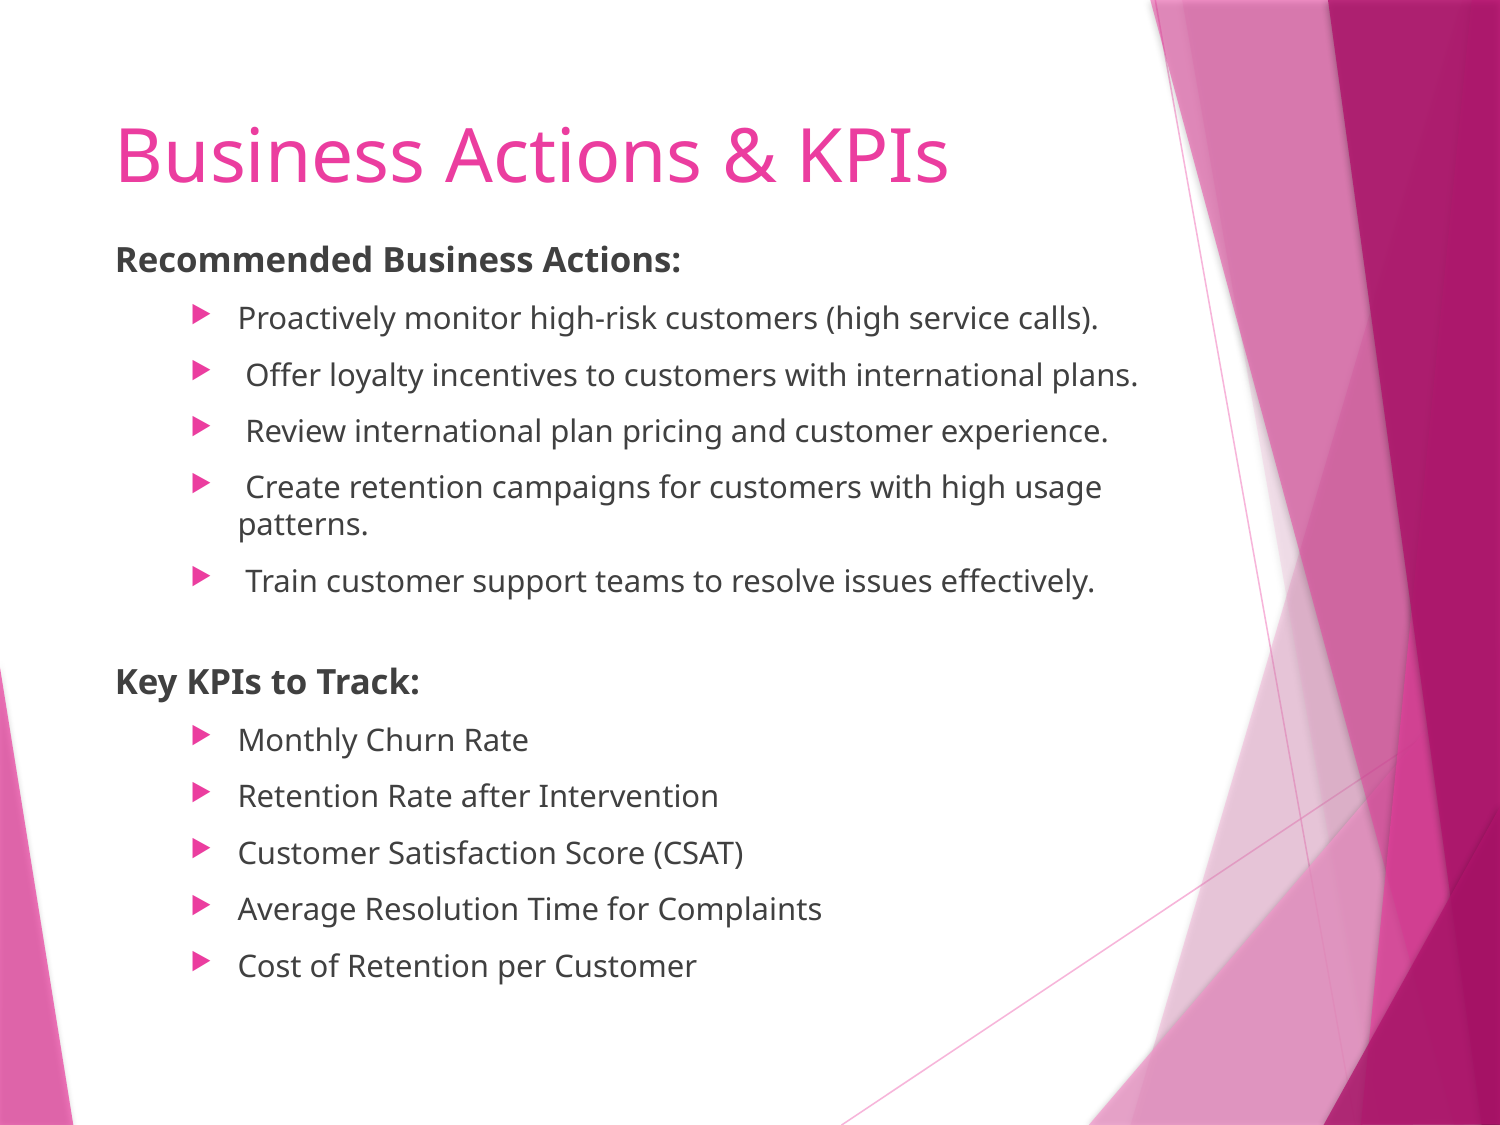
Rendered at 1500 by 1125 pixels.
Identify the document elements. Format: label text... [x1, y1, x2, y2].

list Recommended Business Actions: Proactively monitor high-risk customers (high service calls). Offer loyalty incentives to customers with international plans. Review international plan pricing and customer experience. Create retention campaigns for customers with high usage patterns. Train customer support teams to resolve issues effectively. Key KPIs to Track: Monthly Churn Rate Retention Rate after Intervention Customer Satisfaction Score (CSAT) Average Resolution Time for Complaints Cost of Retention per Customer [99, 230, 1225, 992]
title Business Actions & KPIs [99, 99, 1142, 230]
